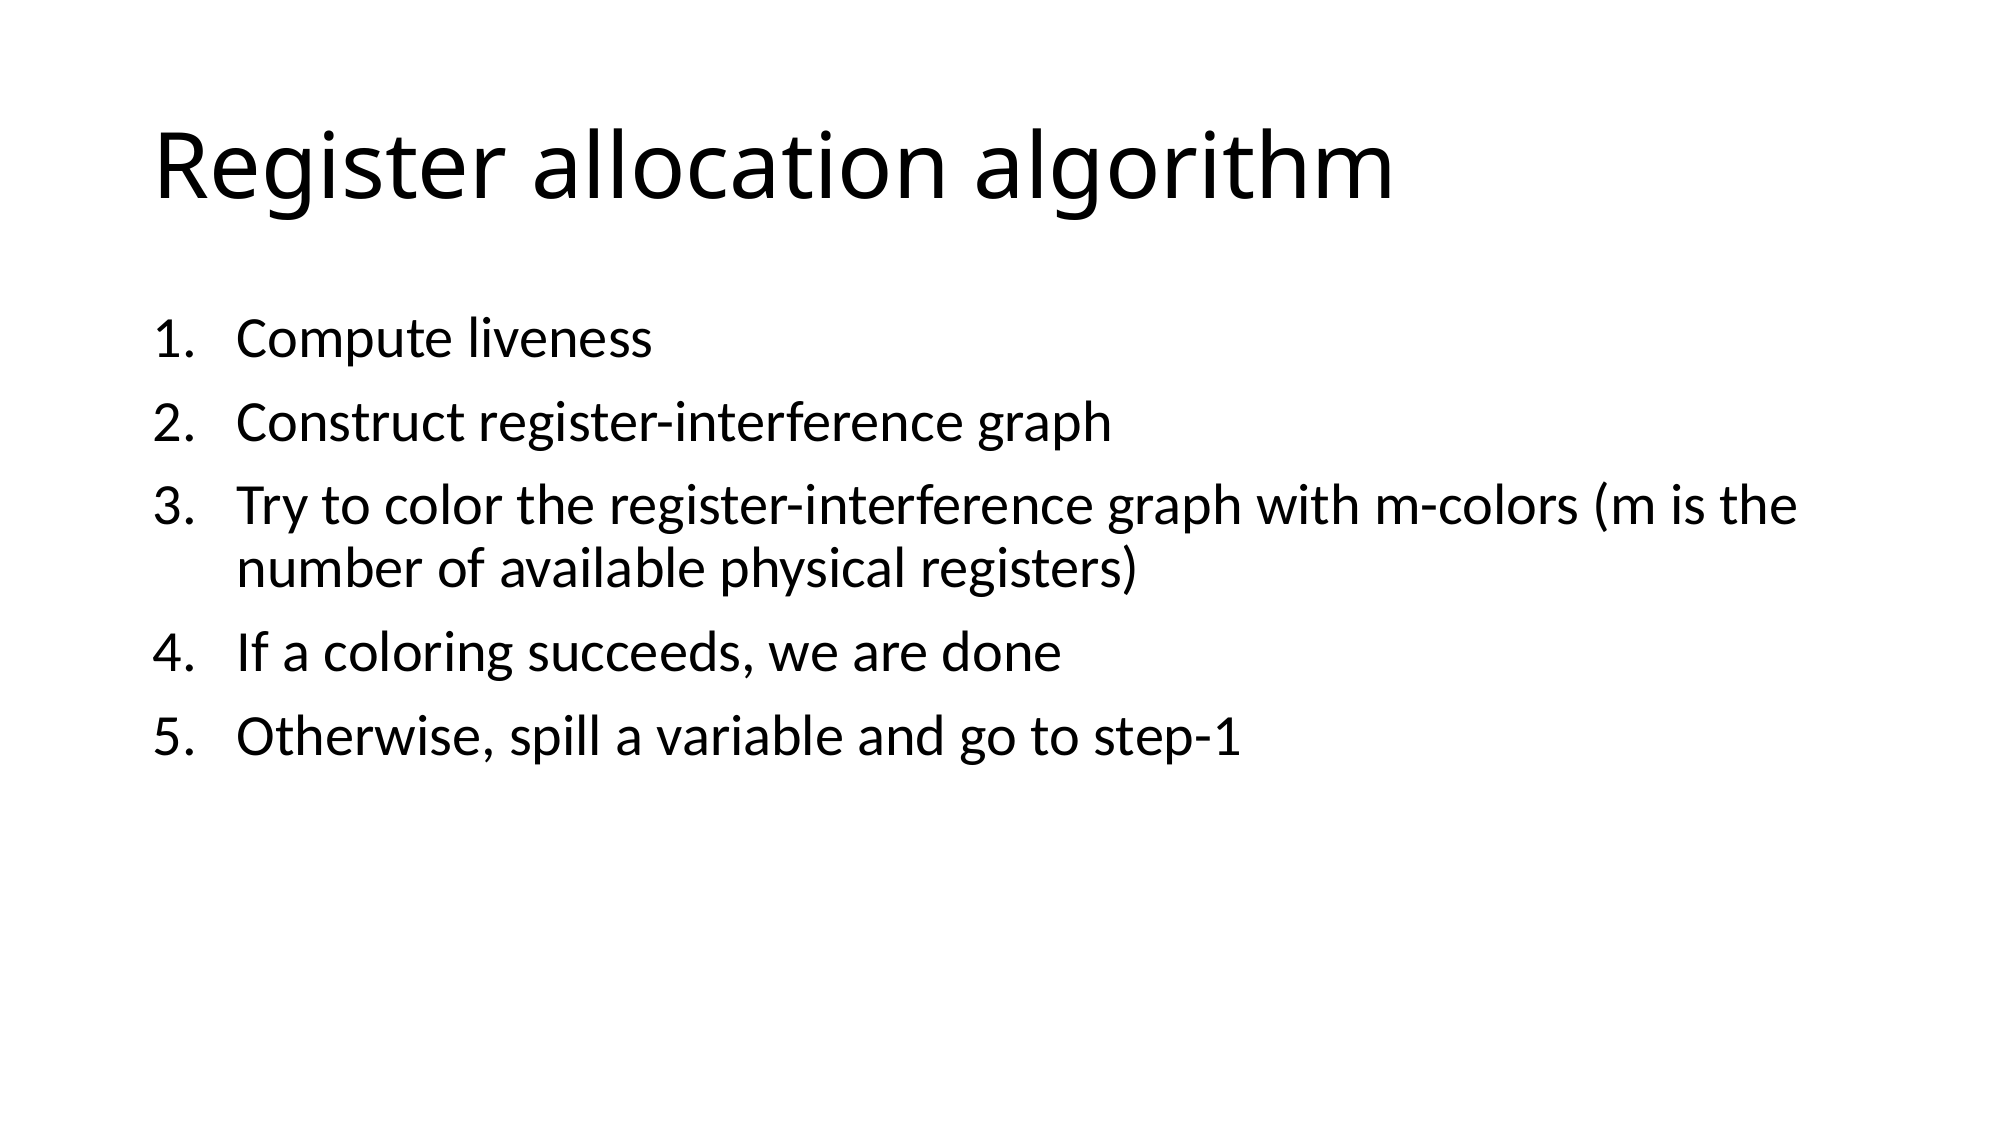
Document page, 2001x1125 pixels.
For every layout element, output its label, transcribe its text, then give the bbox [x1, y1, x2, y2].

list Compute liveness Construct register-interference graph Try to color the register-interference graph with m-colors (m is the number of available physical registers) If a coloring succeeds, we are done Otherwise, spill a variable and go to step-1 [137, 299, 1863, 1014]
title Register allocation algorithm [137, 59, 1863, 278]
